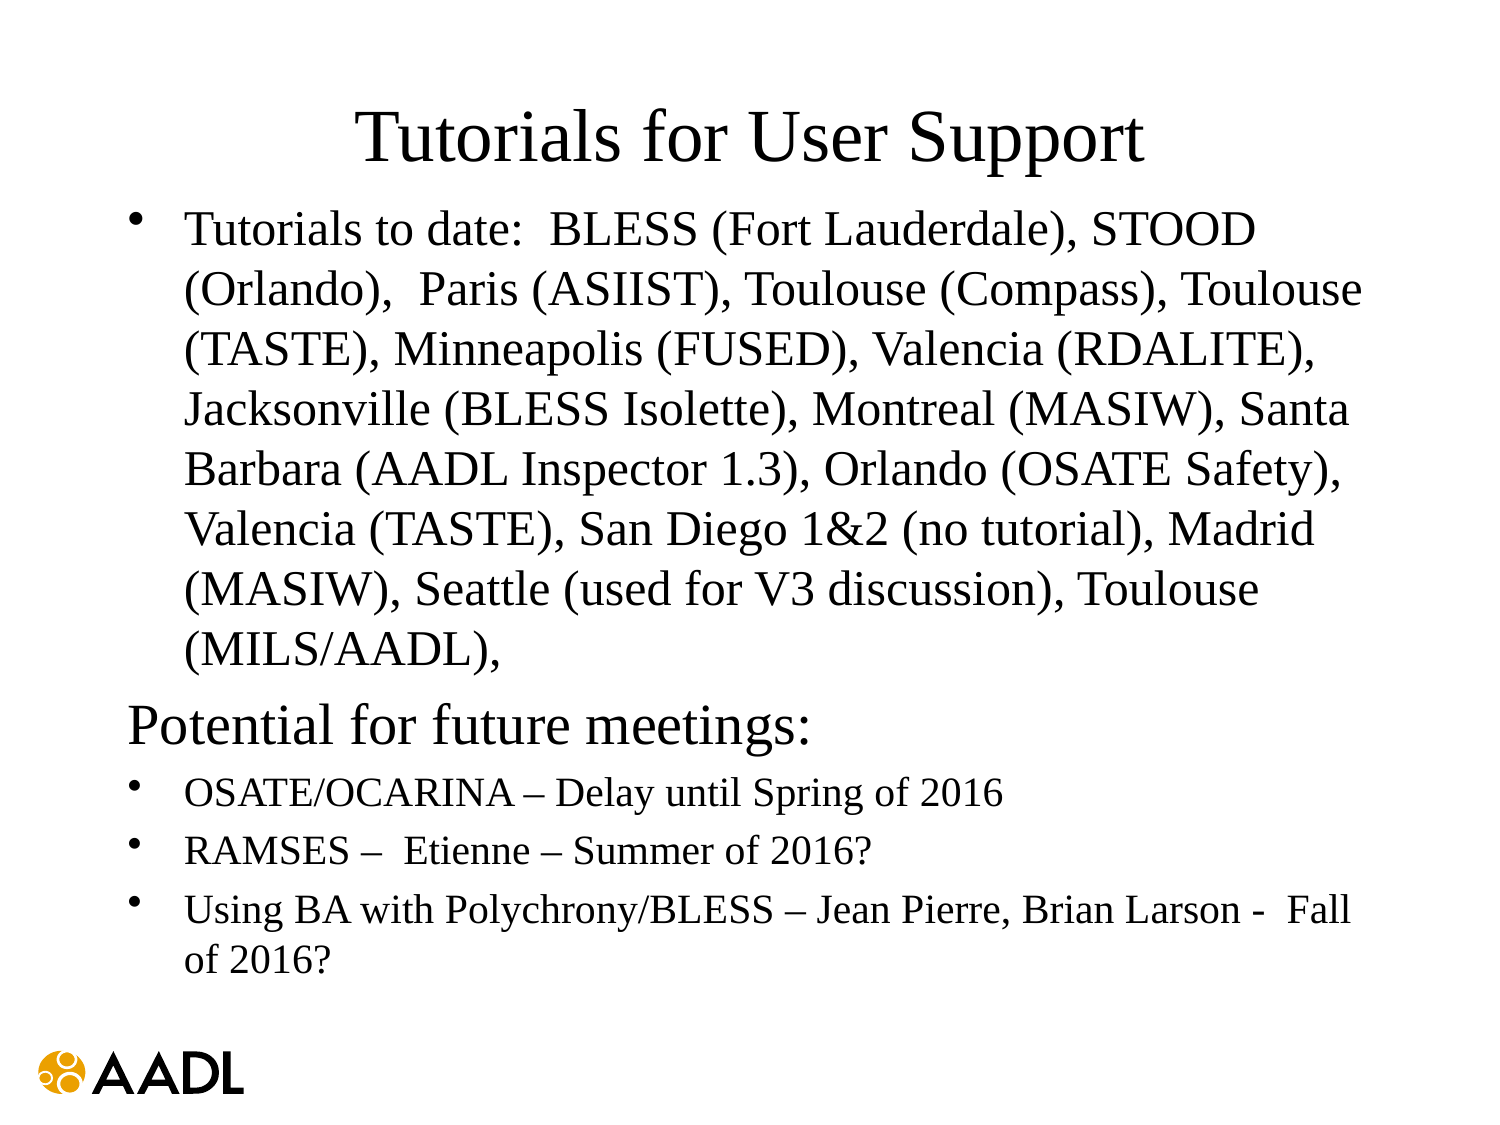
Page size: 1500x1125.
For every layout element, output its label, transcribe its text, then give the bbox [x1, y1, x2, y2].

list Tutorials to date: BLESS (Fort Lauderdale), STOOD (Orlando), Paris (ASIIST), Toulouse (Compass), Toulouse (TASTE), Minneapolis (FUSED), Valencia (RDALITE), Jacksonville (BLESS Isolette), Montreal (MASIW), Santa Barbara (AADL Inspector 1.3), Orlando (OSATE Safety), Valencia (TASTE), San Diego 1&2 (no tutorial), Madrid (MASIW), Seattle (used for V3 discussion), Toulouse (MILS/AADL), Potential for future meetings: OSATE/OCARINA – Delay until Spring of 2016 RAMSES – Etienne – Summer of 2016? Using BA with Polychrony/BLESS – Jean Pierre, Brian Larson - Fall of 2016? [112, 187, 1388, 1038]
title Tutorials for User Support [112, 74, 1388, 187]
